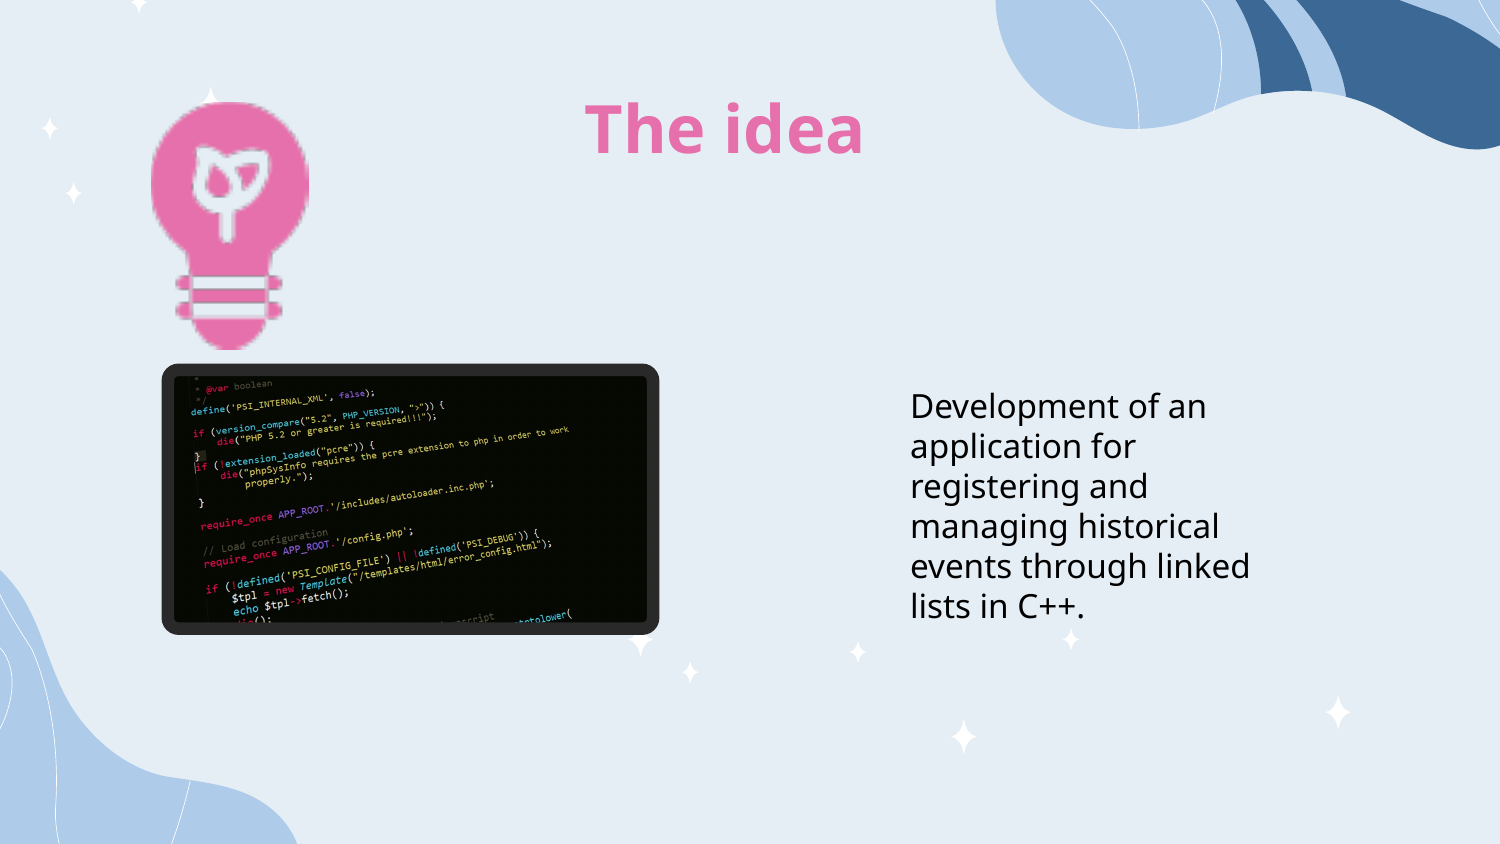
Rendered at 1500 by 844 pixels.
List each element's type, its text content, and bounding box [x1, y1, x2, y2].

title The idea [3, 86, 867, 236]
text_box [627, 622, 1351, 754]
subtitle Development of an application for registering and managing historical events through linked lists in C++. [910, 385, 1312, 517]
picture [167, 369, 654, 629]
picture [150, 102, 310, 350]
